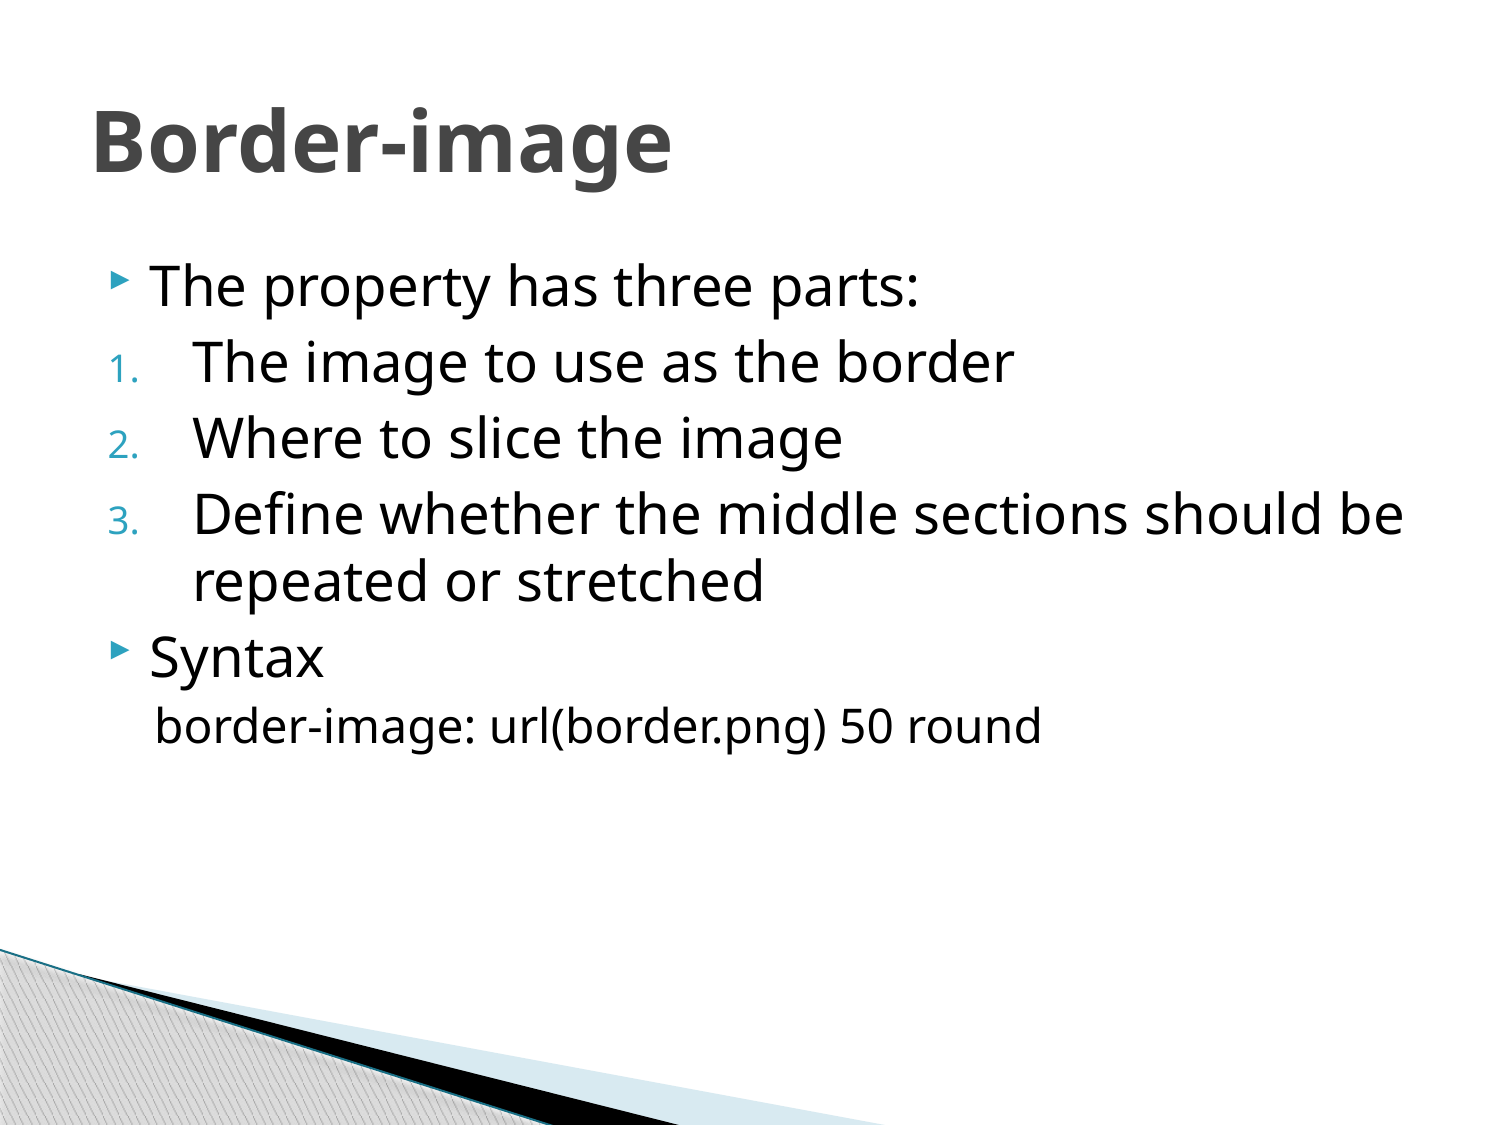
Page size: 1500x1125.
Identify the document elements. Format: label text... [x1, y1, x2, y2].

title Border-image [75, 45, 1425, 233]
list The property has three parts: The image to use as the border Where to slice the image Define whether the middle sections should be repeated or stretched Syntax border-image: url(border.png) 50 round [75, 243, 1425, 986]
